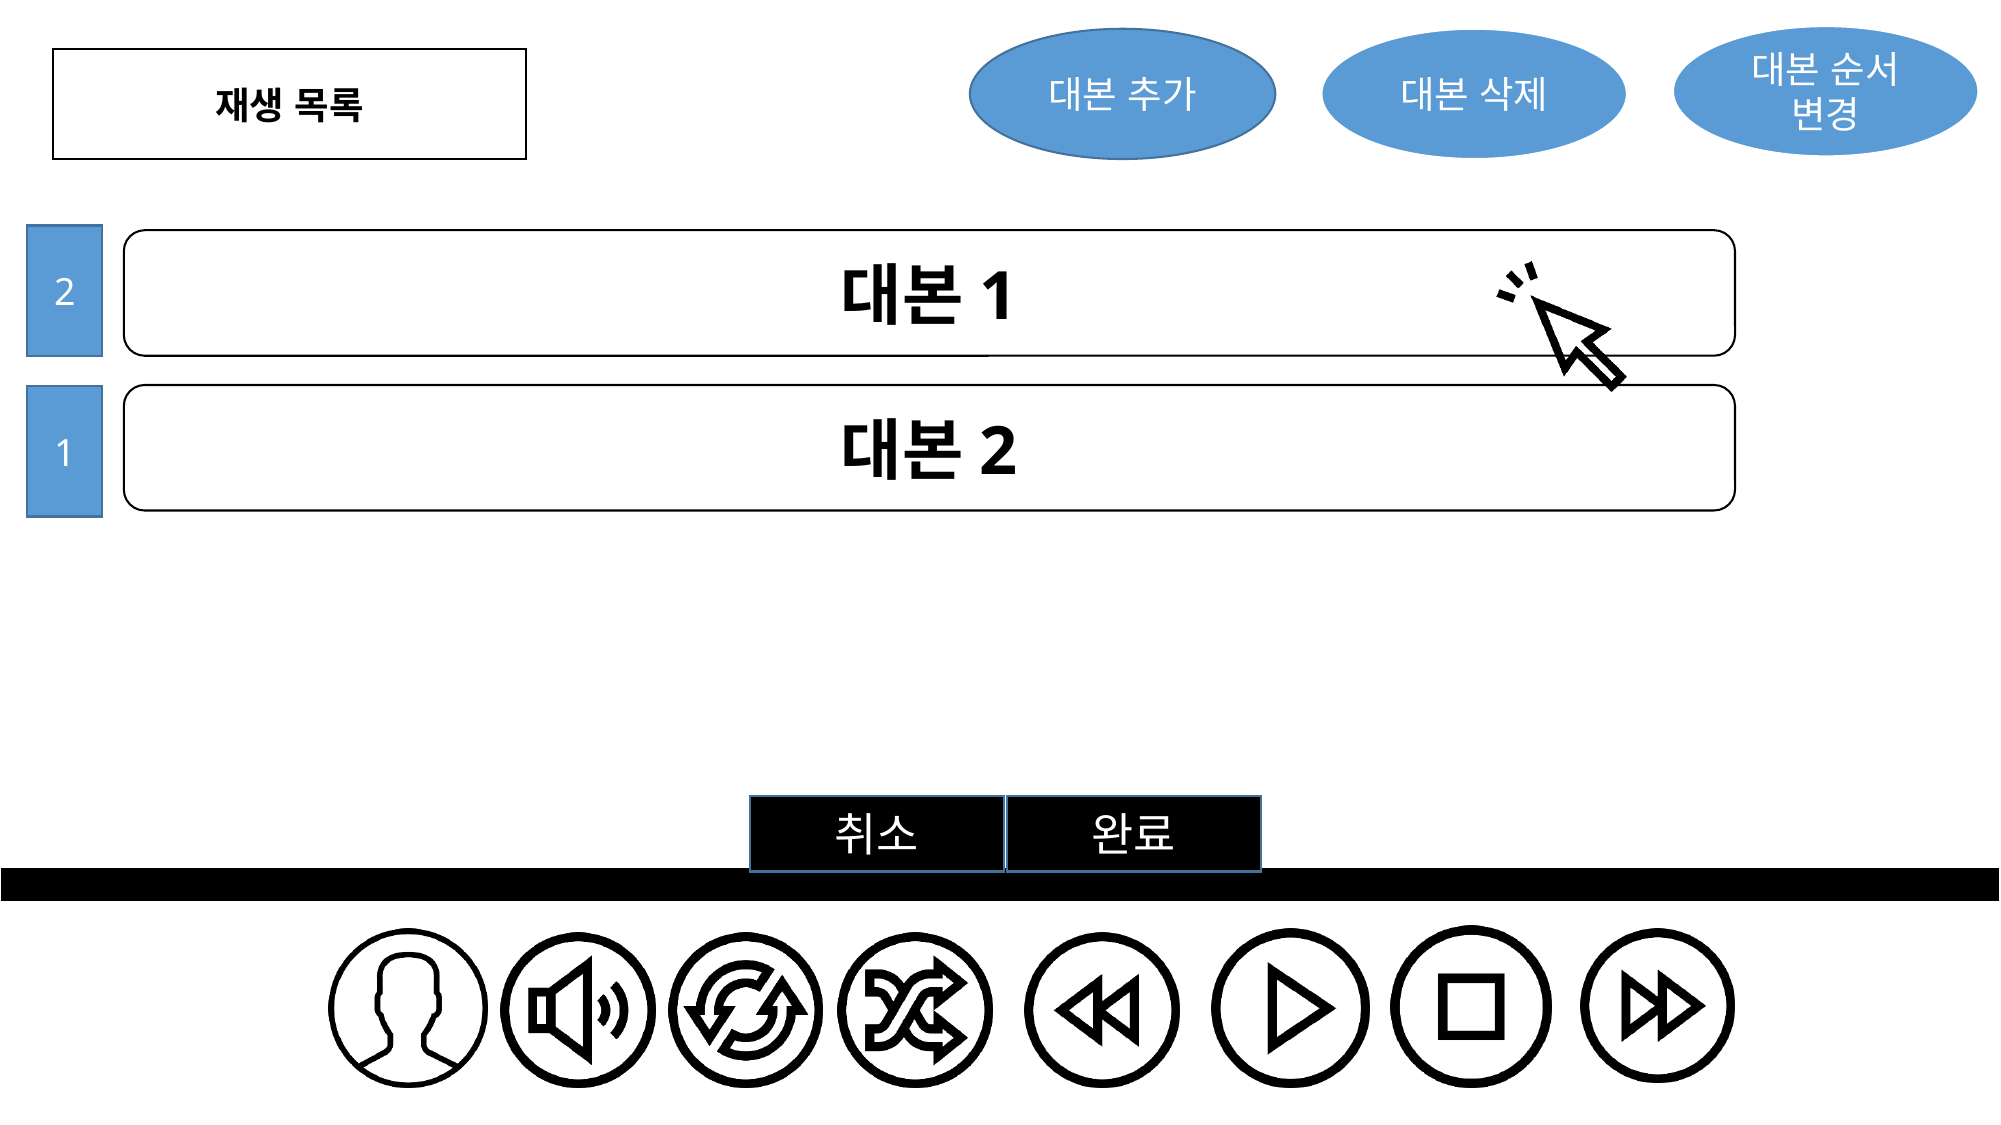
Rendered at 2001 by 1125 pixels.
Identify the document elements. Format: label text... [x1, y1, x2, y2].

text_box [0, 866, 2000, 903]
text_box 대본 삭제 [1320, 27, 1628, 161]
text_box 대본 추가 [968, 27, 1277, 161]
text_box 완료 [1006, 795, 1262, 873]
picture [1390, 925, 1552, 1088]
picture [500, 932, 656, 1088]
text_box 재생 목록 [52, 48, 527, 160]
text_box 대본2 [122, 383, 1737, 512]
picture [668, 932, 823, 1088]
text_box 2 [26, 224, 103, 357]
picture [1211, 928, 1370, 1088]
picture [1580, 928, 1735, 1083]
picture [1024, 932, 1180, 1088]
text_box 취소 [749, 795, 1005, 873]
text_box 대본1 [122, 229, 1737, 357]
picture [837, 932, 993, 1088]
picture [1496, 261, 1627, 392]
picture [328, 928, 488, 1088]
text_box 대본 순서 변경 [1671, 25, 1980, 158]
text_box 1 [26, 385, 103, 518]
